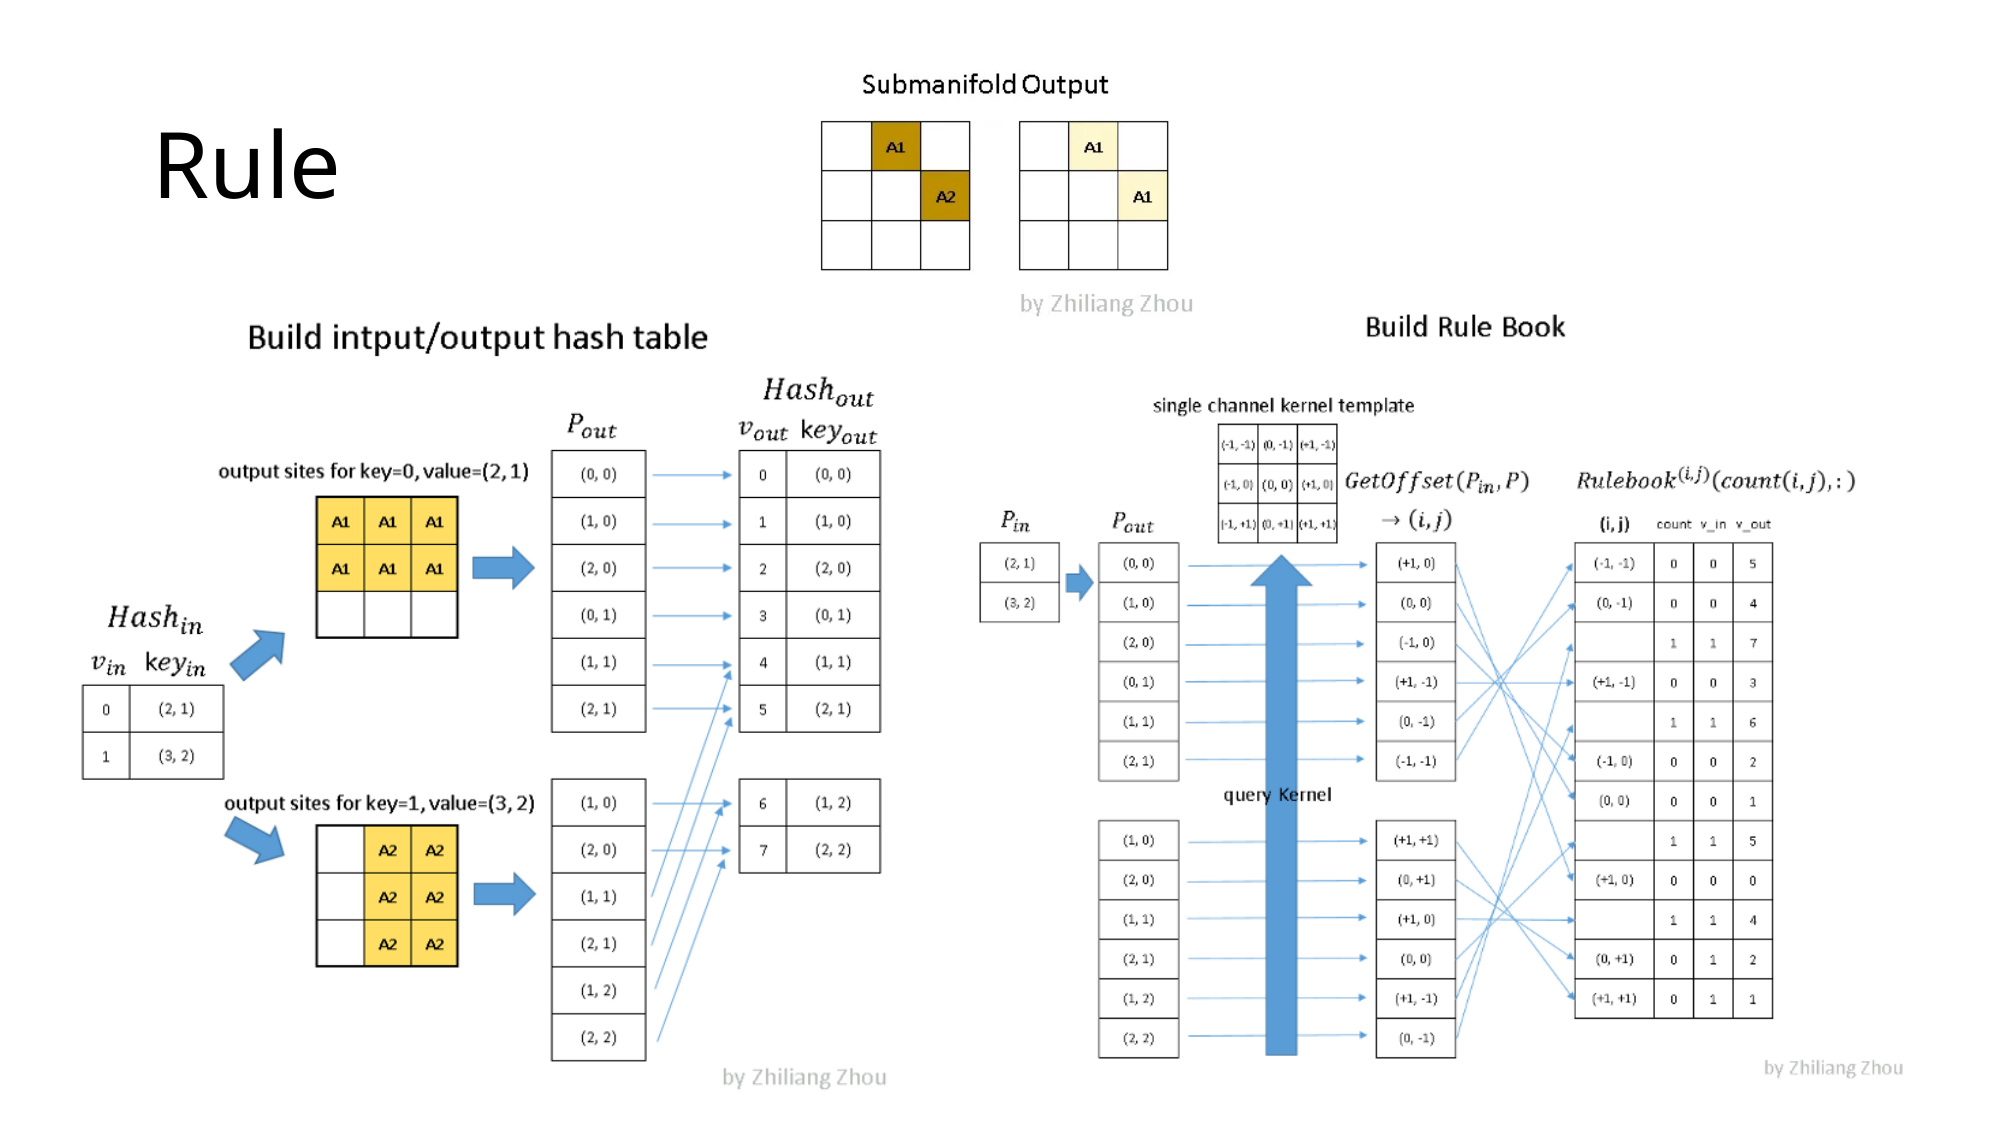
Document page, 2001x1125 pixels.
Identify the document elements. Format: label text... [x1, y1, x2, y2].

picture [804, 59, 1915, 1090]
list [60, 308, 902, 1100]
title Rule [137, 59, 363, 278]
